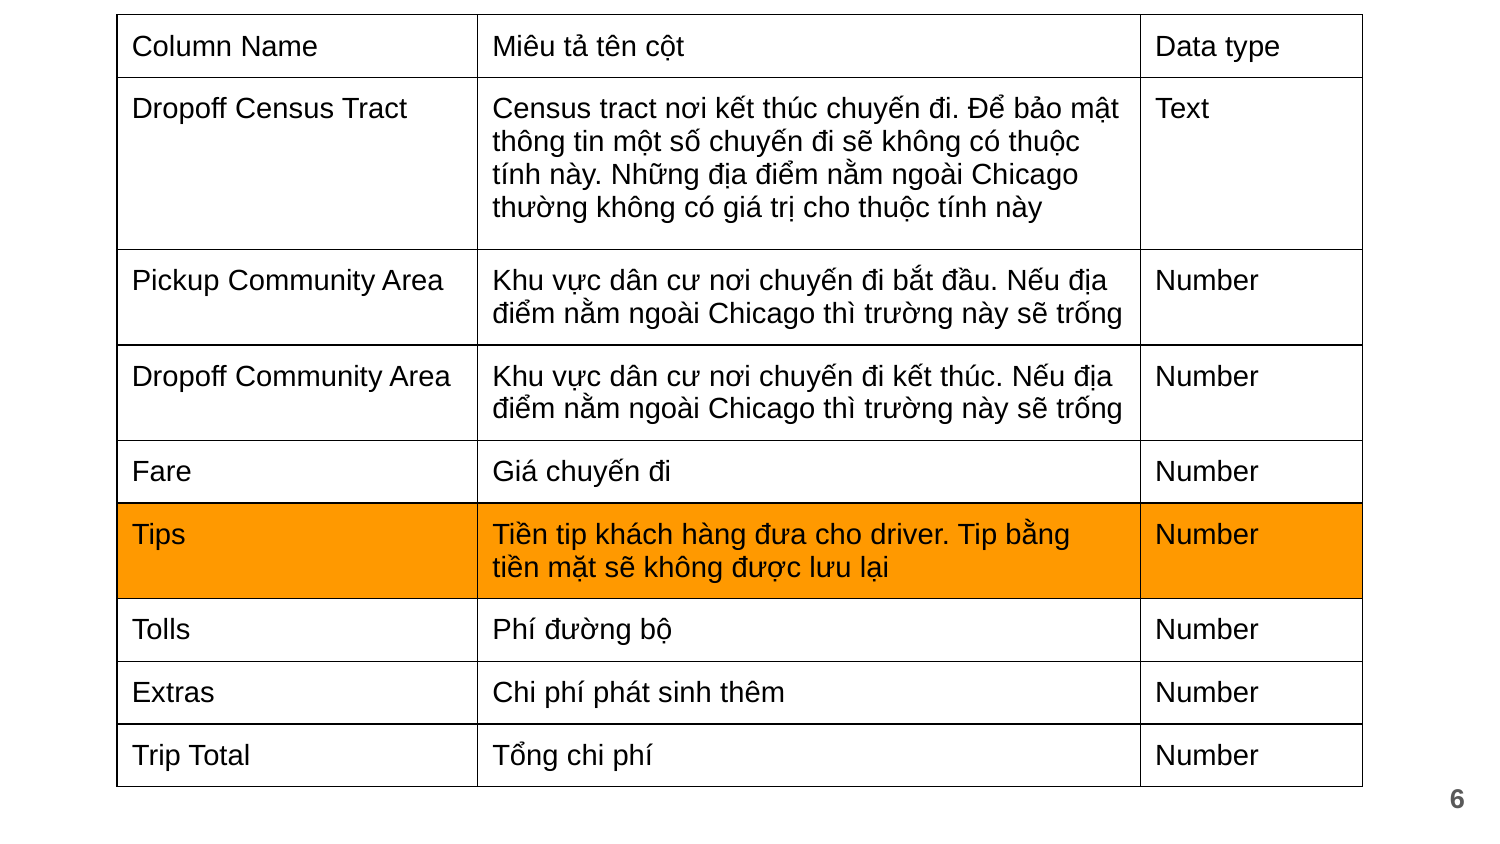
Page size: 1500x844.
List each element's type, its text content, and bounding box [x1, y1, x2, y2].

table_cell Tiền tip khách hàng đưa cho driver. Tip bằng tiền mặt sẽ không được lưu lại [478, 504, 1140, 598]
table_cell Number [1141, 662, 1362, 723]
table_cell Giá chuyến đi [478, 441, 1140, 502]
table_cell Number [1141, 725, 1362, 786]
table_cell Chi phí phát sinh thêm [478, 662, 1140, 723]
table_header Data type [1141, 15, 1362, 77]
table_header Column Name [118, 15, 477, 77]
table_cell Number [1141, 441, 1362, 502]
table_cell Number [1141, 346, 1362, 440]
table_cell Text [1141, 78, 1362, 249]
table_cell Census tract nơi kết thúc chuyến đi. Để bảo mật thông tin một số chuyến đi sẽ không có thuộc tính này. Những địa điểm nằm ngoài Chicago thường không có giá trị cho thuộc tính này [478, 78, 1140, 249]
table_cell Tips [118, 504, 477, 598]
table_cell Fare [118, 441, 477, 502]
table_cell Number [1141, 599, 1362, 661]
table_cell Tolls [118, 599, 477, 661]
table_cell Dropoff Community Area [118, 346, 477, 440]
table_cell Tổng chi phí [478, 725, 1140, 786]
table_cell Pickup Community Area [118, 250, 477, 344]
table_cell Khu vực dân cư nơi chuyến đi kết thúc. Nếu địa điểm nằm ngoài Chicago thì trường này sẽ trống [478, 346, 1140, 440]
table_cell Dropoff Census Tract [118, 78, 477, 249]
table_cell Trip Total [118, 725, 477, 786]
table_cell Khu vực dân cư nơi chuyến đi bắt đầu. Nếu địa điểm nằm ngoài Chicago thì trường này sẽ trống [478, 250, 1140, 344]
table_header Miêu tả tên cột [478, 15, 1140, 77]
table_cell Number [1141, 504, 1362, 598]
slide_number ‹#› [1389, 764, 1480, 830]
table_cell Extras [118, 662, 477, 723]
table_cell Number [1141, 250, 1362, 344]
table_cell Phí đường bộ [478, 599, 1140, 661]
